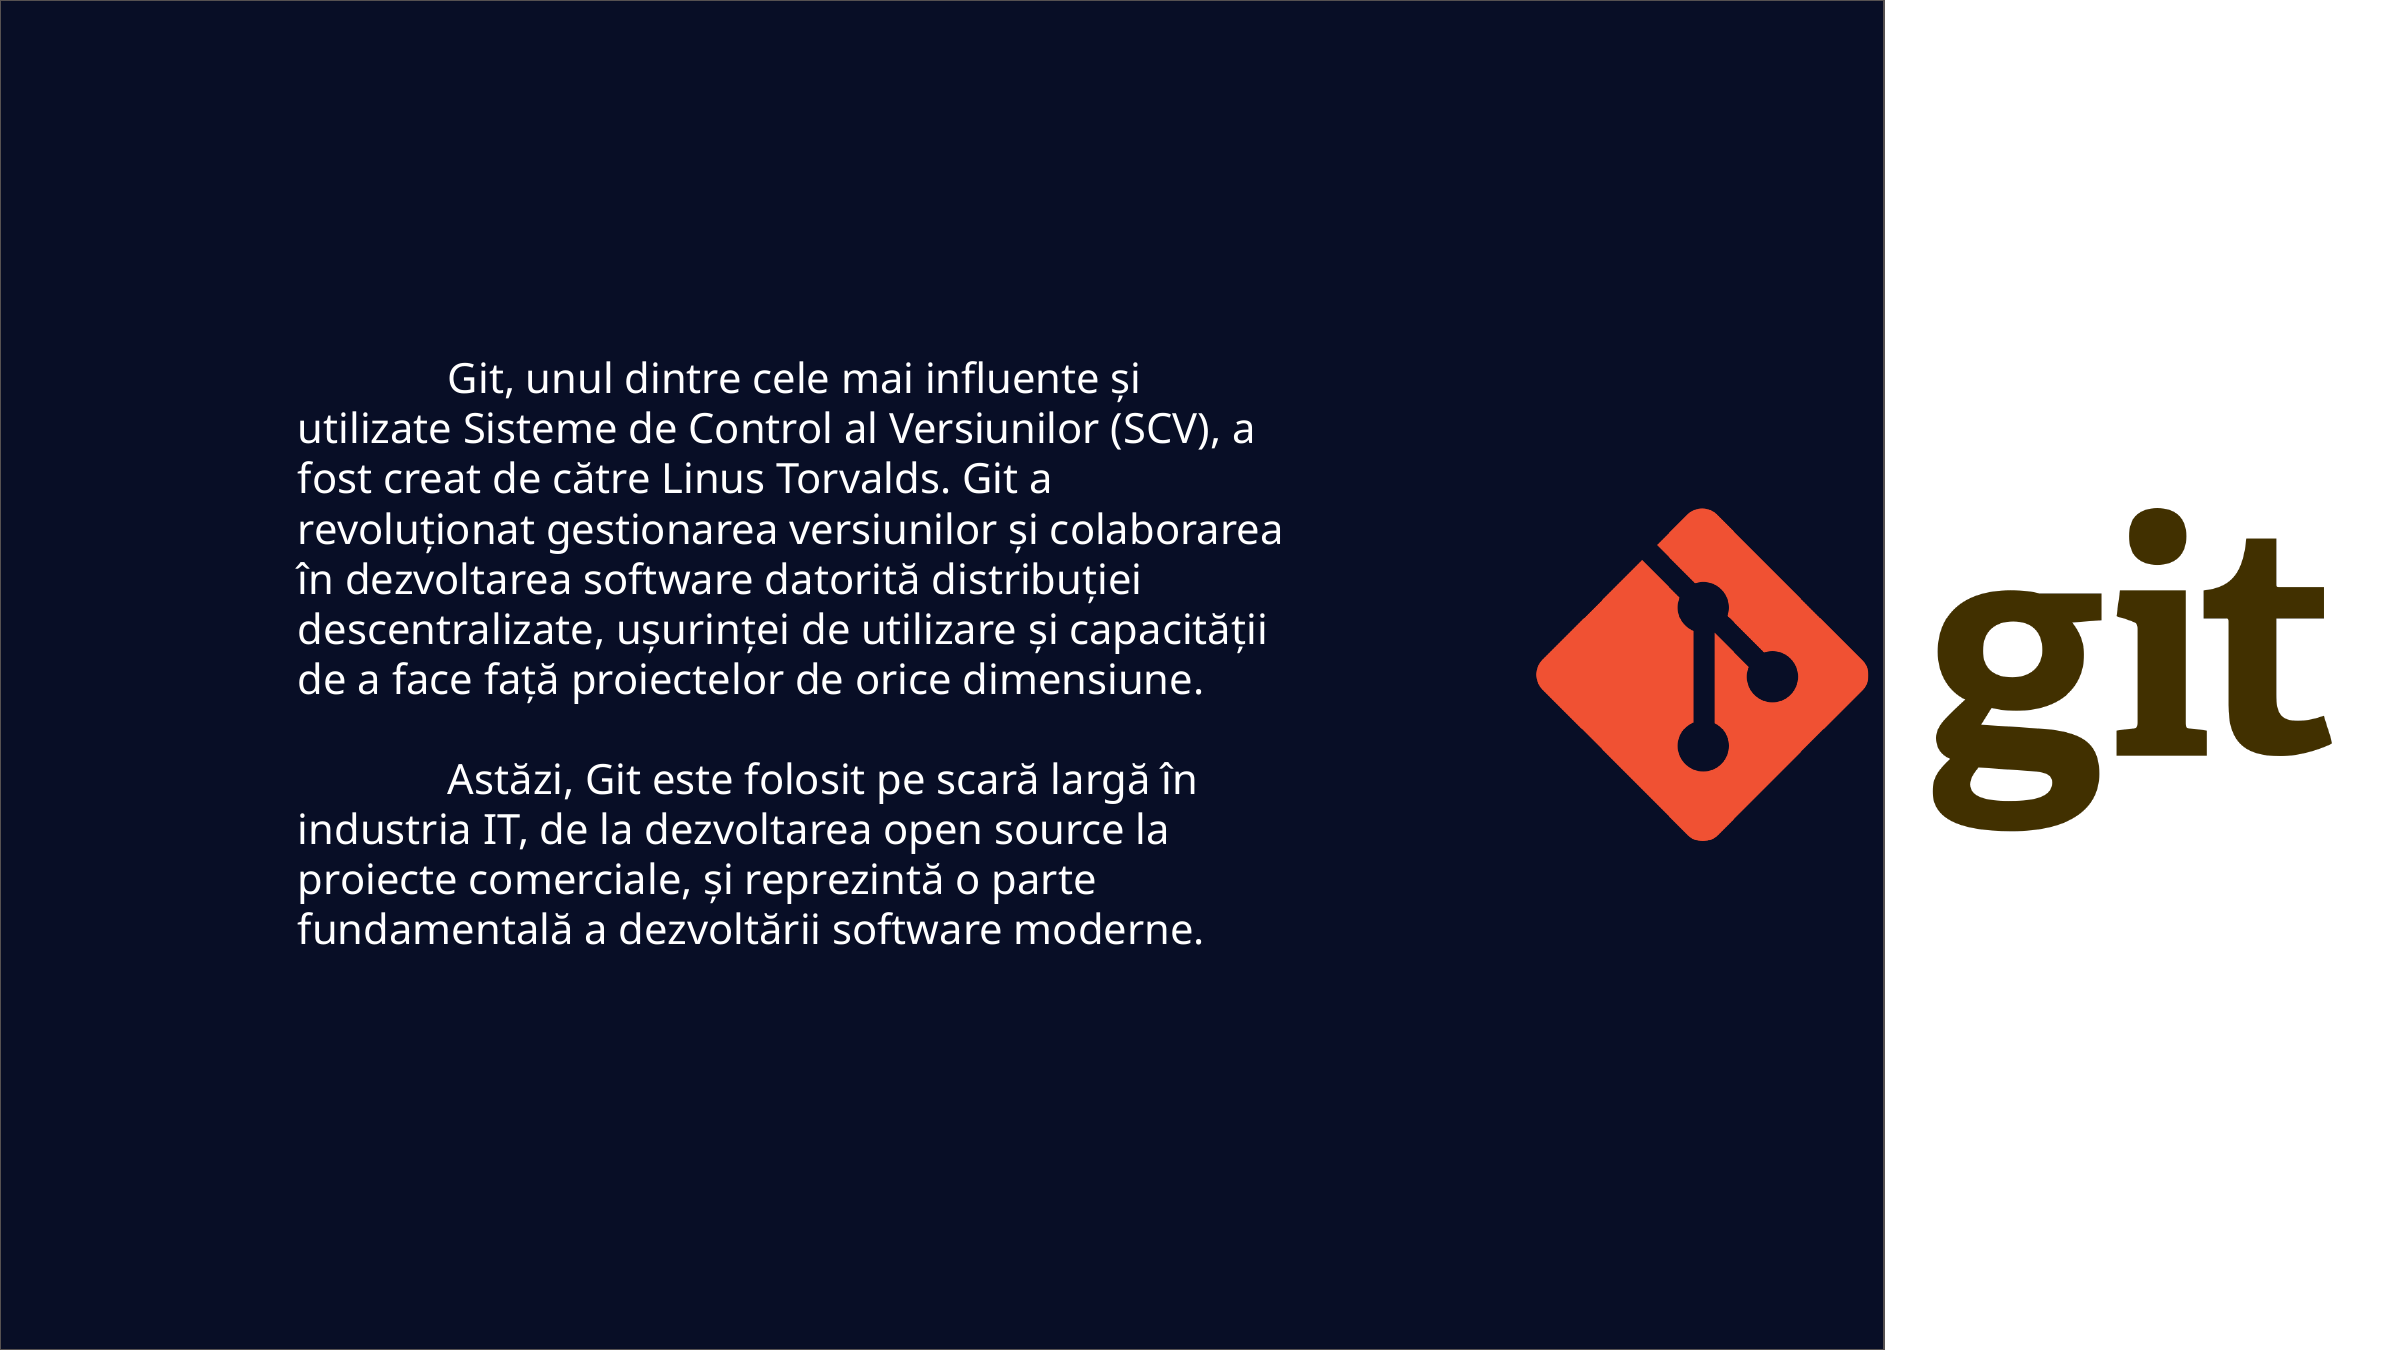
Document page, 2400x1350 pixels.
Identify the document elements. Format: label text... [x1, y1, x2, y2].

text_box [0, 0, 1885, 1350]
picture [1536, 508, 2332, 841]
text_box Git, unul dintre cele mai influente și utilizate Sisteme de Control al Versiunilor (SCV), a fost creat de către Linus Torvalds. Git a revoluționat gestionarea versiunilor și colaborarea în dezvoltarea software datorită distribuției descentralizate, ușurinței de utilizare și capacității de a face față proiectelor de orice dimensiune. Astăzi, Git este folosit pe scară largă în industria IT, de la dezvoltarea open source la proiecte comerciale, și reprezintă o parte fundamentală a dezvoltării software moderne. [283, 298, 1303, 1051]
